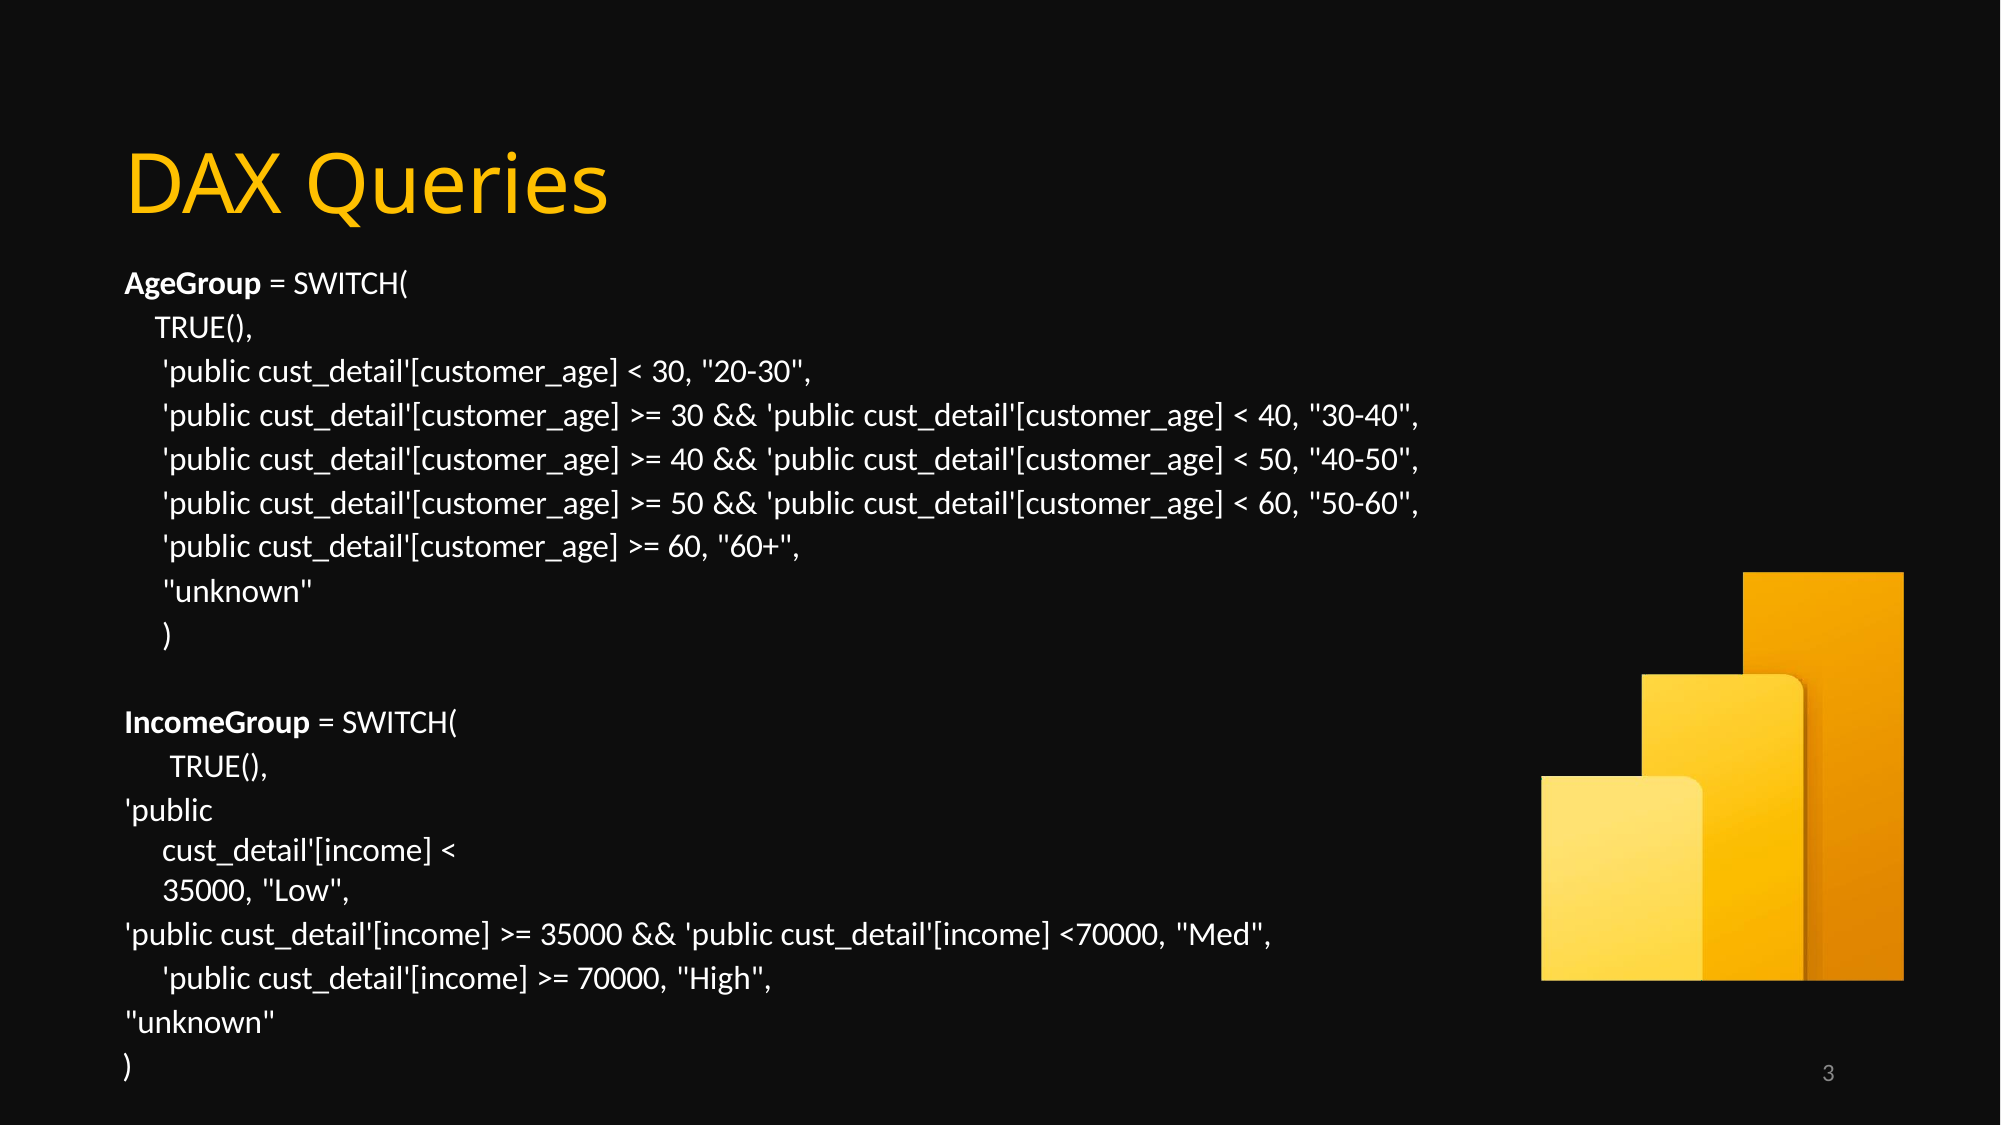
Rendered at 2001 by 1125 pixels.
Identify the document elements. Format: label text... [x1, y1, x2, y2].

title DAX Queries [122, 128, 697, 254]
text_box AgeGroup = SWITCH( TRUE(), 'public cust_detail'[customer_age] < 30, "20-30", 'public cust_detail'[customer_age] >= 30 && 'public cust_detail'[customer_age] < 40, "30-40", 'public cust_detail'[customer_age] >= 40 && 'public cust_detail'[customer_age] < 50, "40-50", 'public cust_detail'[customer_age] >= 50 && 'public cust_detail'[customer_age] < 60, "50-60", 'public cust_detail'[customer_age] >= 60, "60+", "unknown" ) IncomeGroup = SWITCH( TRUE(), 'public cust_detail'[income] < 35000, "Low", 'public cust_detail'[income] >= 35000 && 'public cust_detail'[income] <70000, "Med", 'public cust_detail'[income] >= 70000, "High", "unknown" ) [122, 254, 1429, 1085]
slide_number 3 [1815, 1060, 1854, 1125]
picture [1286, 569, 2000, 983]
